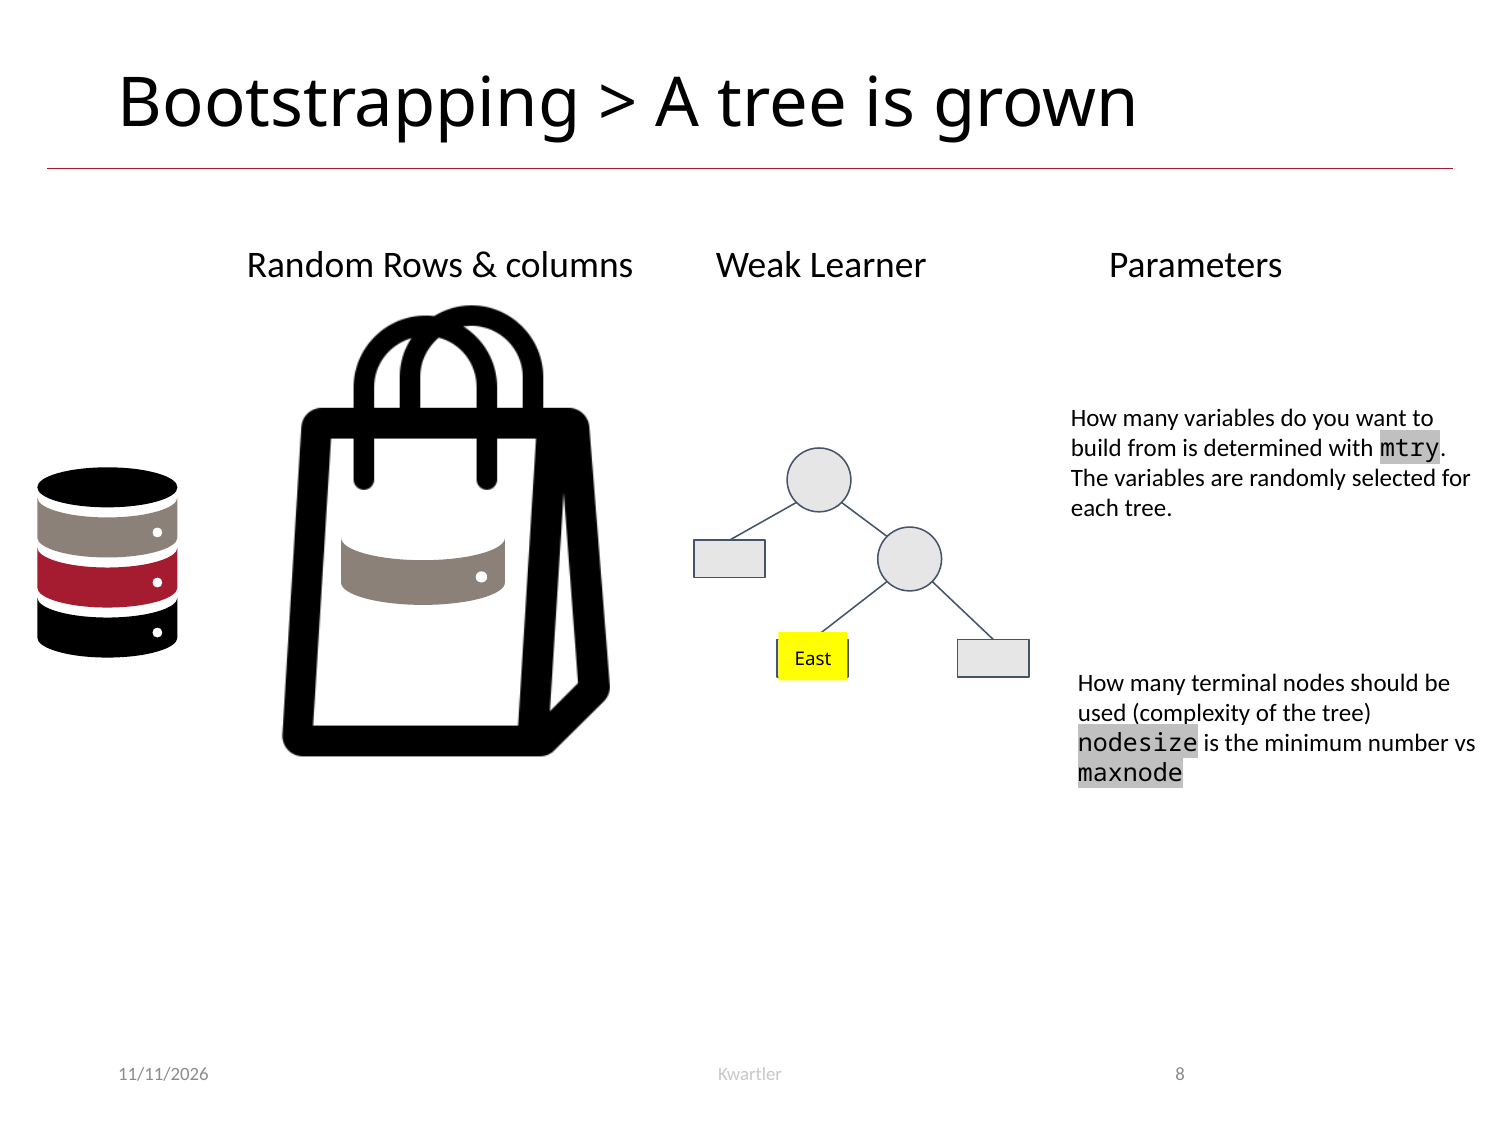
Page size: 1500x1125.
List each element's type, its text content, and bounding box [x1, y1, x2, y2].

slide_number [103, 1042, 441, 1103]
text_box How many terminal nodes should be used (complexity of the tree) nodesize is the minimum number vs maxnode [1063, 658, 1500, 794]
text_box Parameters [1094, 232, 1298, 293]
text_box Weak Learner [701, 232, 943, 293]
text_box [693, 447, 1029, 678]
text_box Random Rows & columns [232, 232, 649, 285]
title Bootstrapping > A tree is grown [103, 59, 1397, 157]
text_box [37, 467, 178, 658]
picture [199, 285, 692, 777]
slide_number 8 [1059, 1042, 1200, 1103]
footer Kwartler [496, 1042, 1004, 1103]
text_box How many variables do you want to build from is determined with mtry. The variables are randomly selected for each tree. [1056, 394, 1493, 530]
